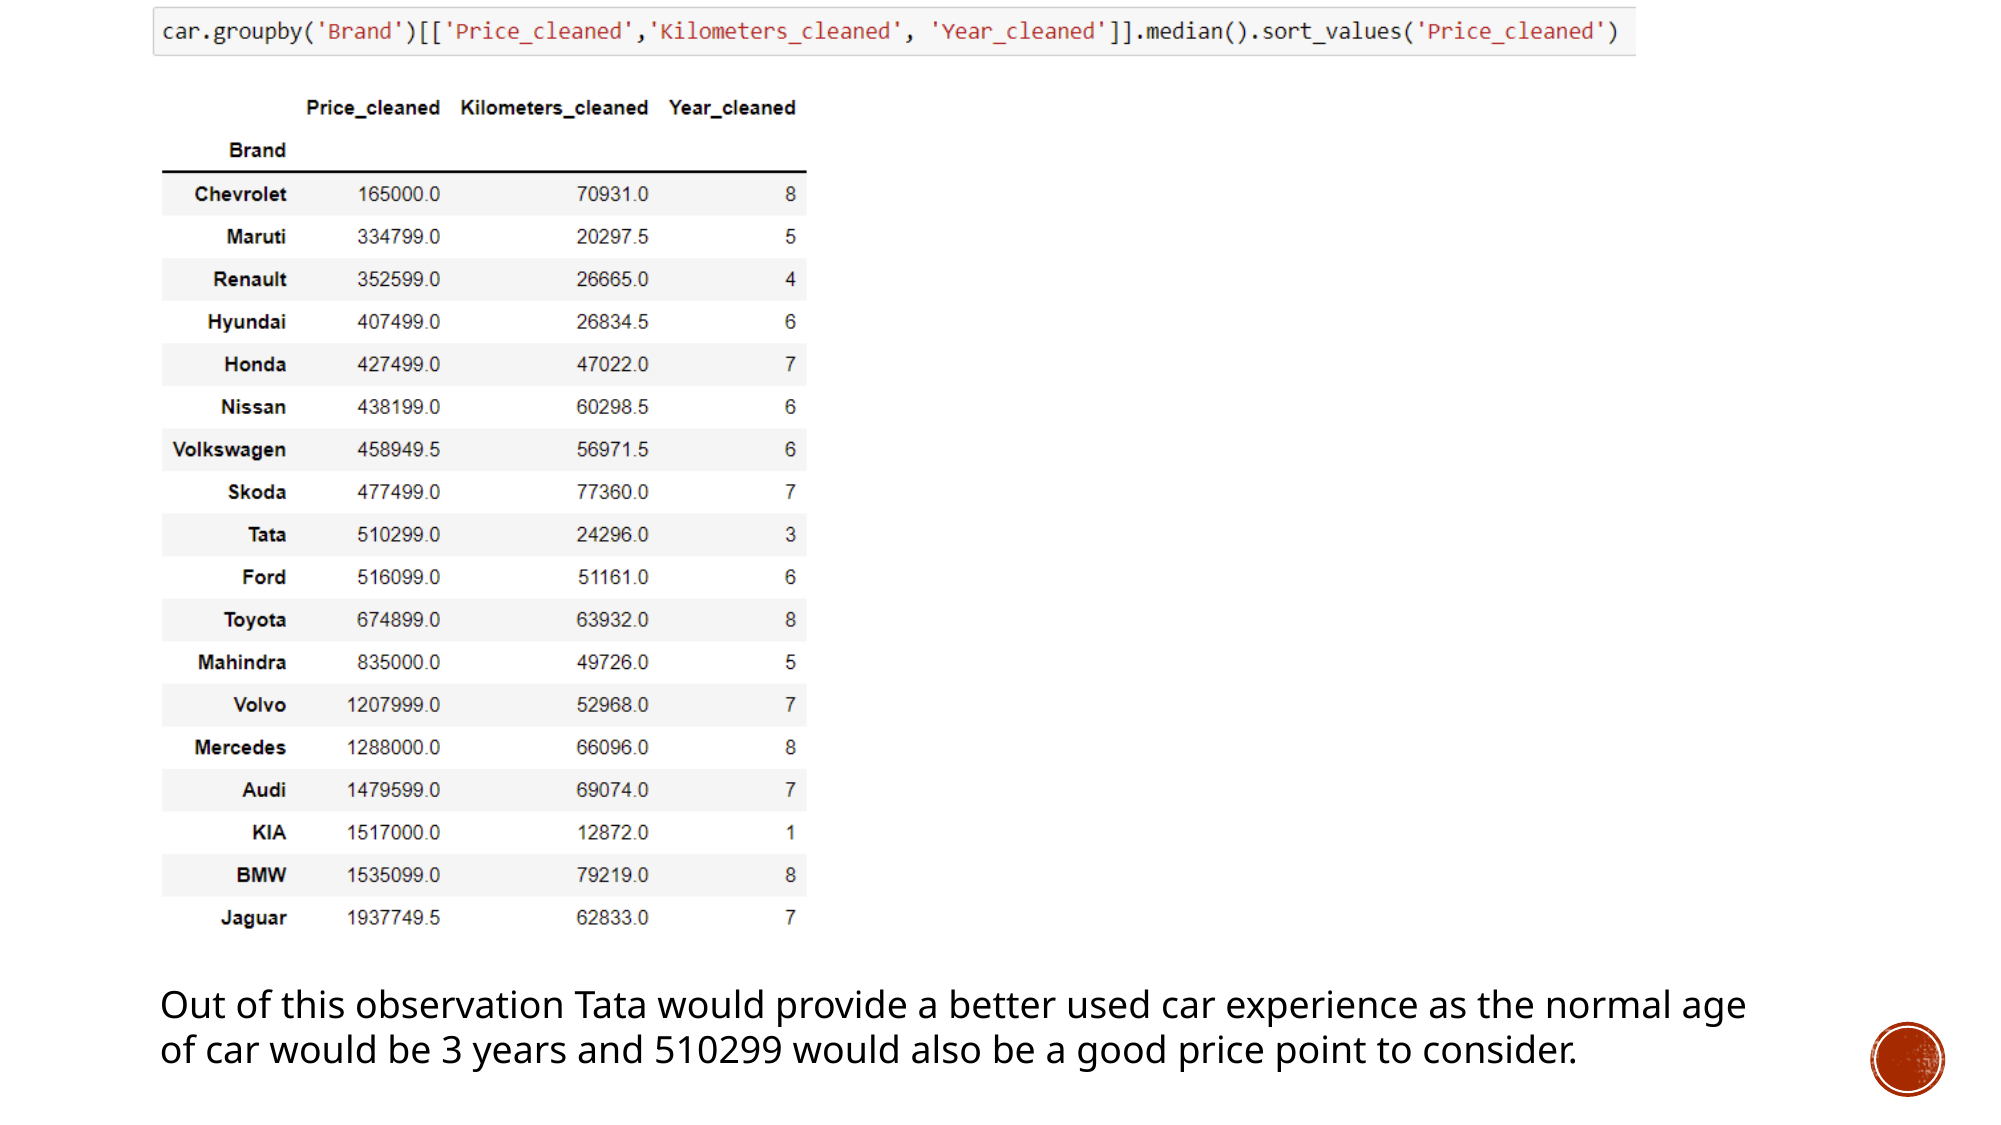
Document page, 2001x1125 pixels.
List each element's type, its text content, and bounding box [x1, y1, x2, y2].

picture [145, 0, 1636, 942]
text_box Out of this observation Tata would provide a better used car experience as the normal age of car would be 3 years and 510299 would also be a good price point to consider. [145, 973, 1809, 1079]
